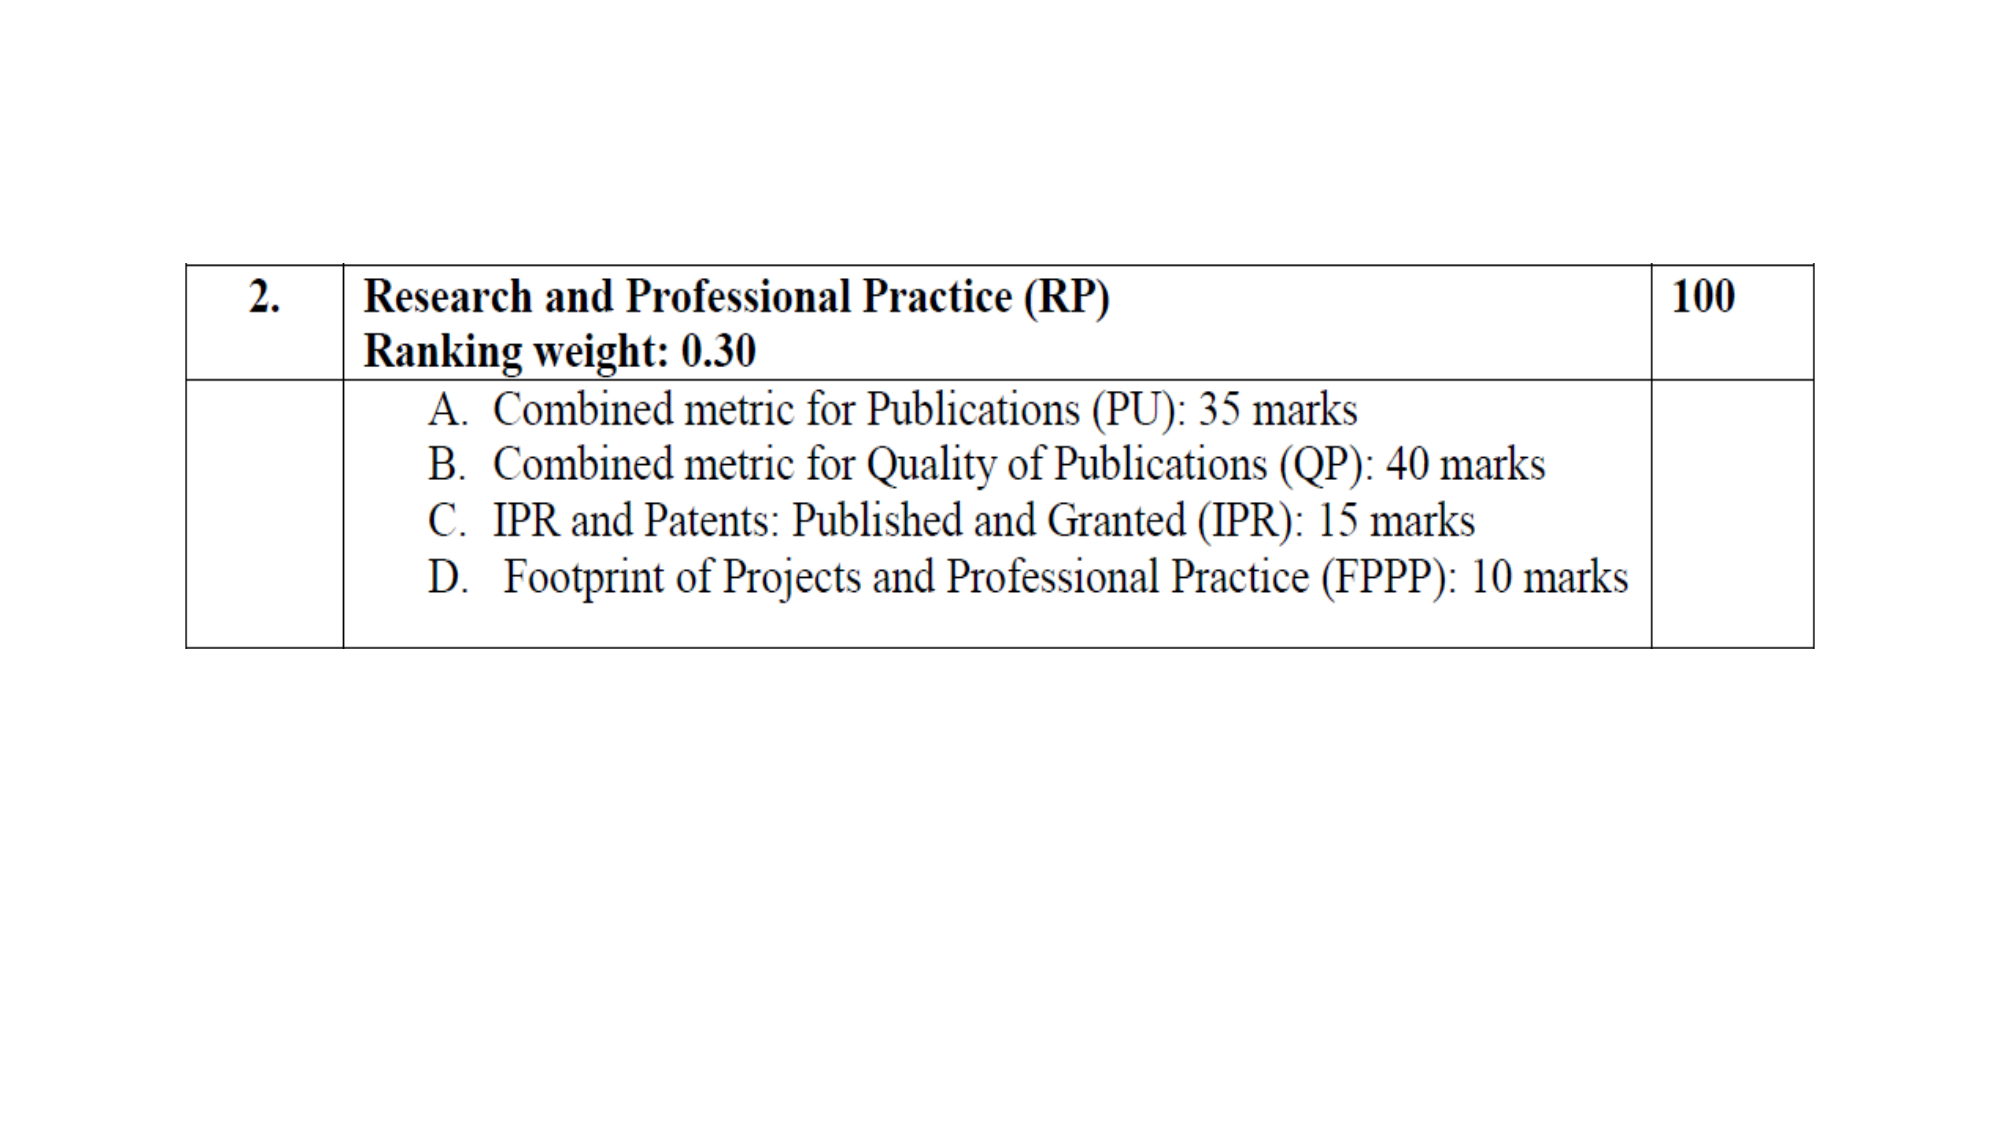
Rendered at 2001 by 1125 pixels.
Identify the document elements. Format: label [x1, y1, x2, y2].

picture [173, 263, 1824, 649]
